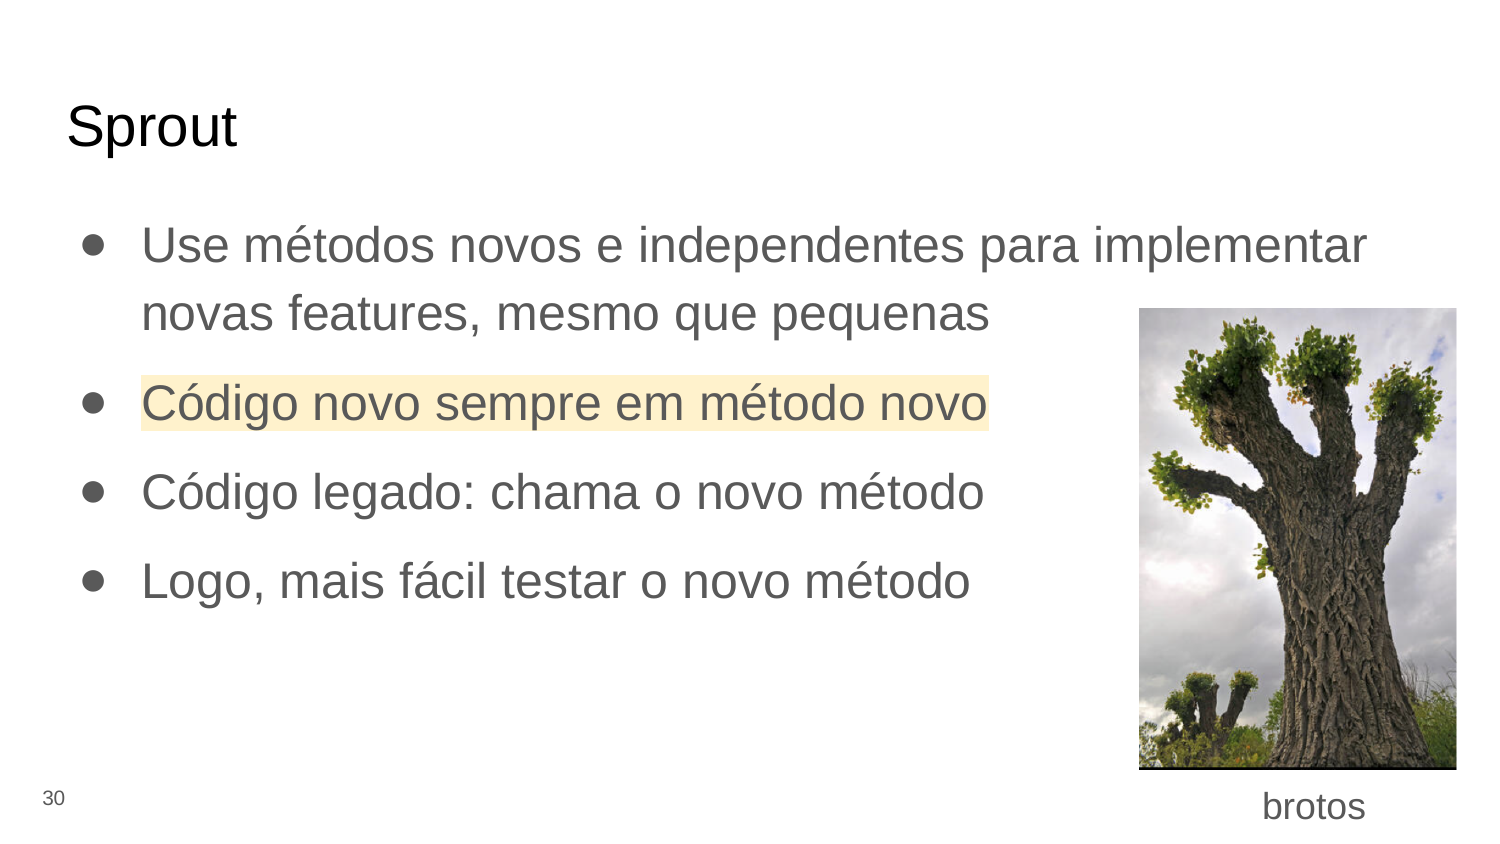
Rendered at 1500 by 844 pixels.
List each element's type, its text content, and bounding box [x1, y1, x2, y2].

picture [1133, 301, 1464, 771]
text_box brotos [1247, 780, 1415, 843]
list Use métodos novos e independentes para implementar novas features, mesmo que pequenas Código novo sempre em método novo Código legado: chama o novo método Logo, mais fácil testar o novo método [51, 189, 1449, 750]
title Sprout [51, 72, 1449, 167]
slide_number ‹#› [27, 764, 118, 830]
